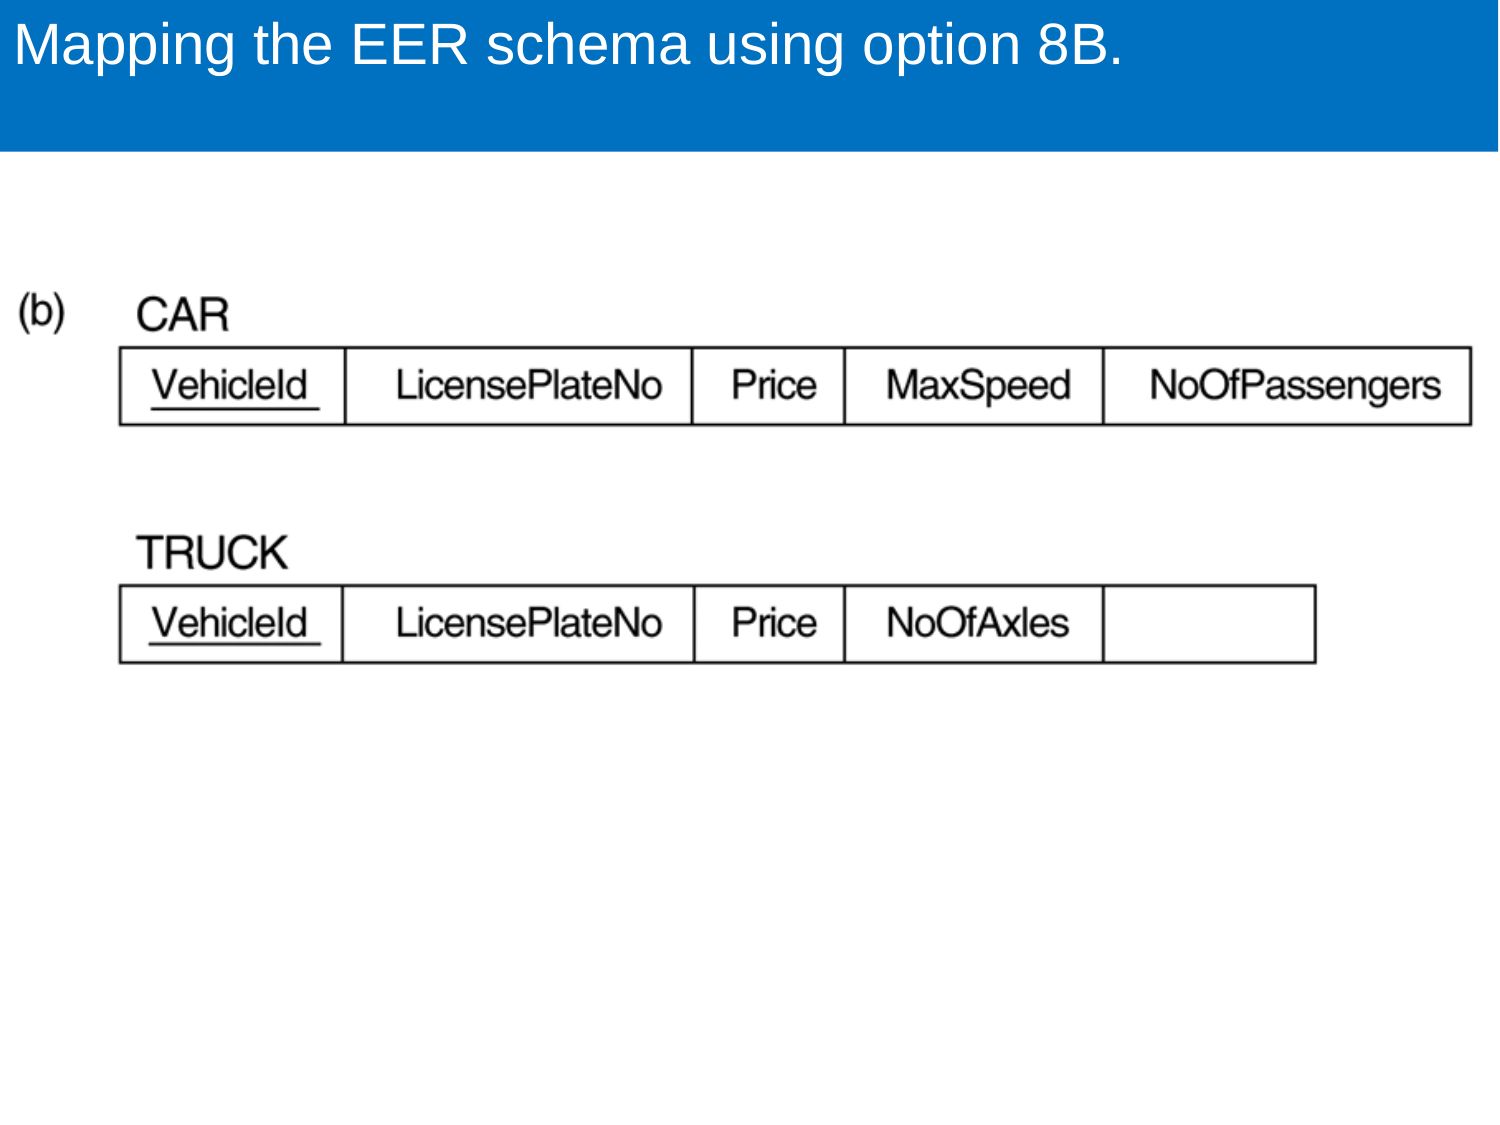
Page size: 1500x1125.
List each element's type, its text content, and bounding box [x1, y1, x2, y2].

picture [17, 277, 1479, 671]
text_box Mapping the EER schema using option 8B. [0, 0, 1499, 152]
